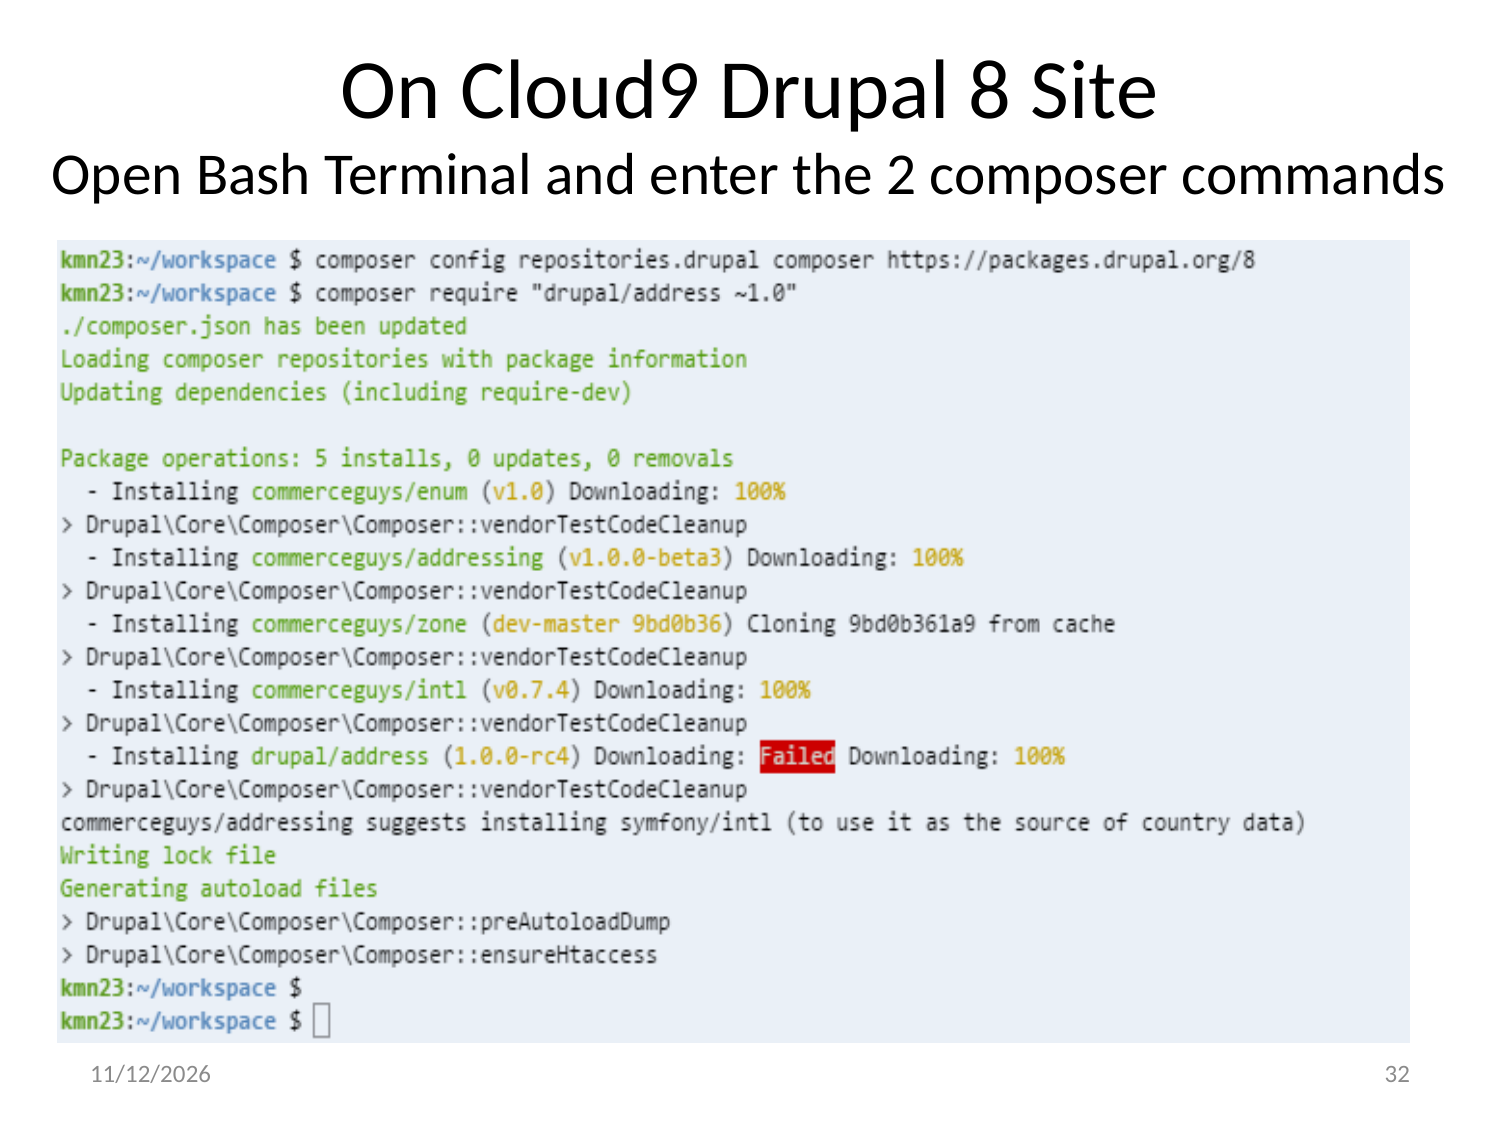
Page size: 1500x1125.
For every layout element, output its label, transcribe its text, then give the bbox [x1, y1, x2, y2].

slide_number 32 [1074, 1042, 1425, 1103]
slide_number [75, 1052, 425, 1103]
title On Cloud9 Drupal 8 Site Open Bash Terminal and enter the 2 composer commands [0, 0, 1500, 241]
picture [57, 240, 1410, 1043]
